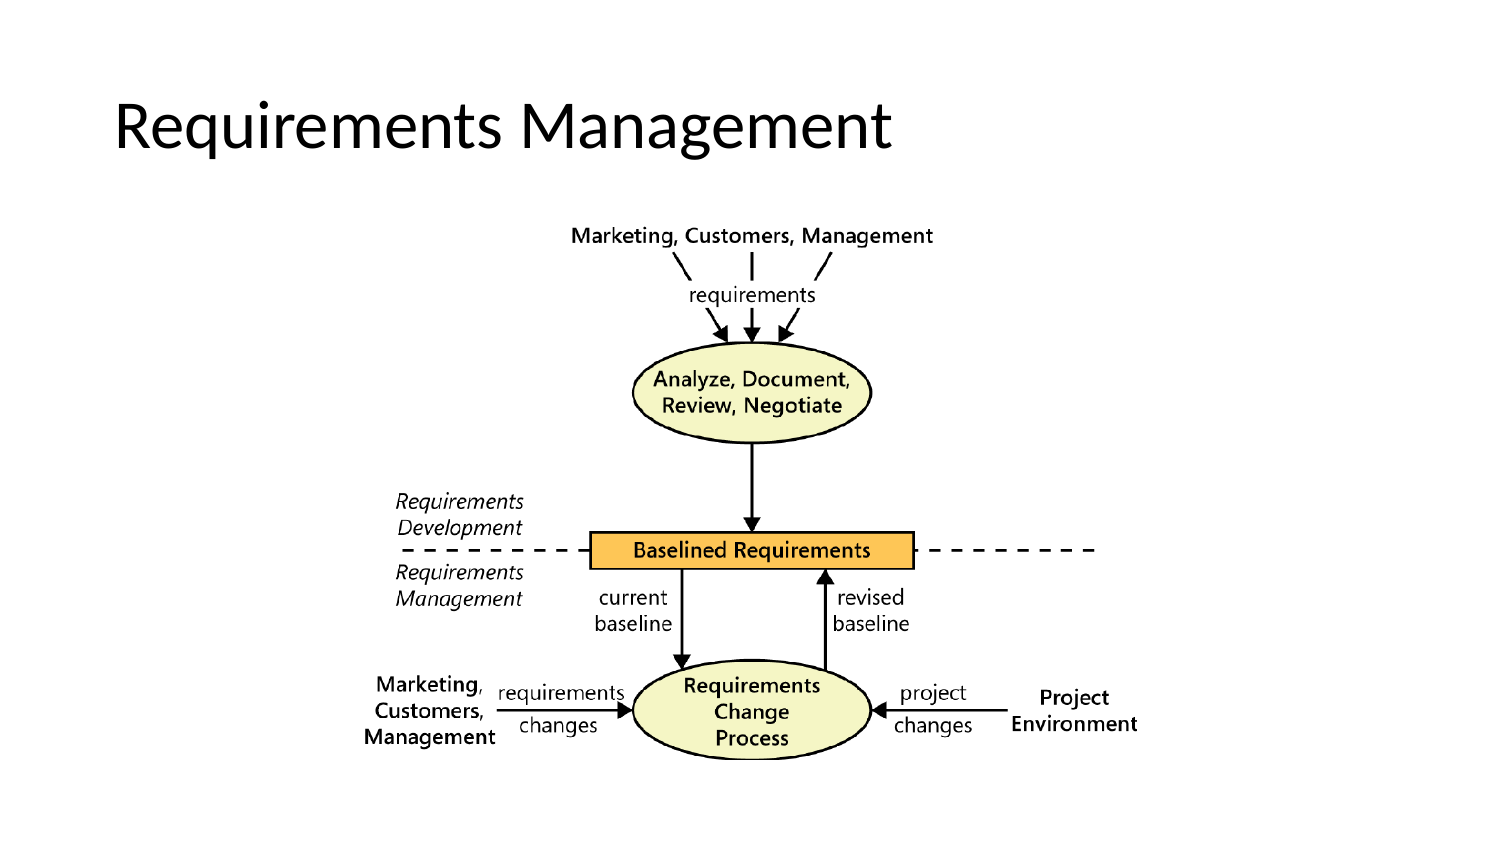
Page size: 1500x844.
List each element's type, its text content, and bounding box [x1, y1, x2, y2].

text_box Requirements Management [103, 44, 1397, 208]
picture [363, 224, 1137, 761]
